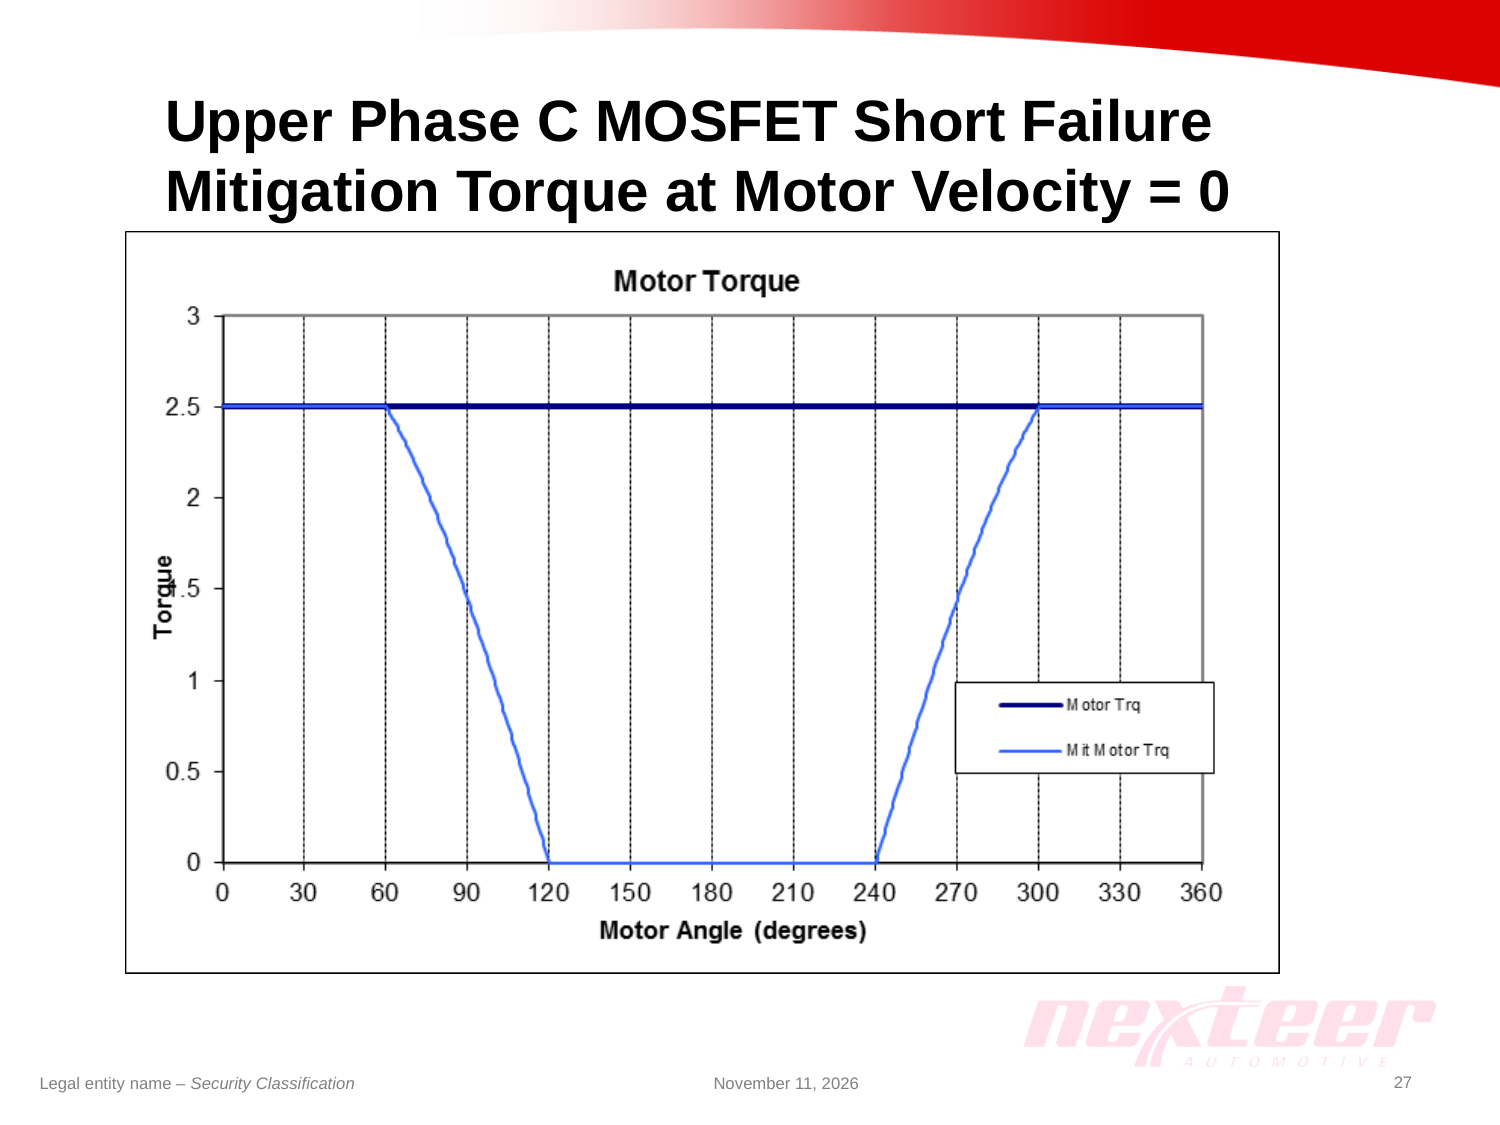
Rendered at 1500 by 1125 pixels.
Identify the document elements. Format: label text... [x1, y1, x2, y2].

title Upper Phase C MOSFET Short Failure Mitigation Torque at Motor Velocity = 0 [149, 78, 1500, 229]
picture [0, 0, 1500, 974]
